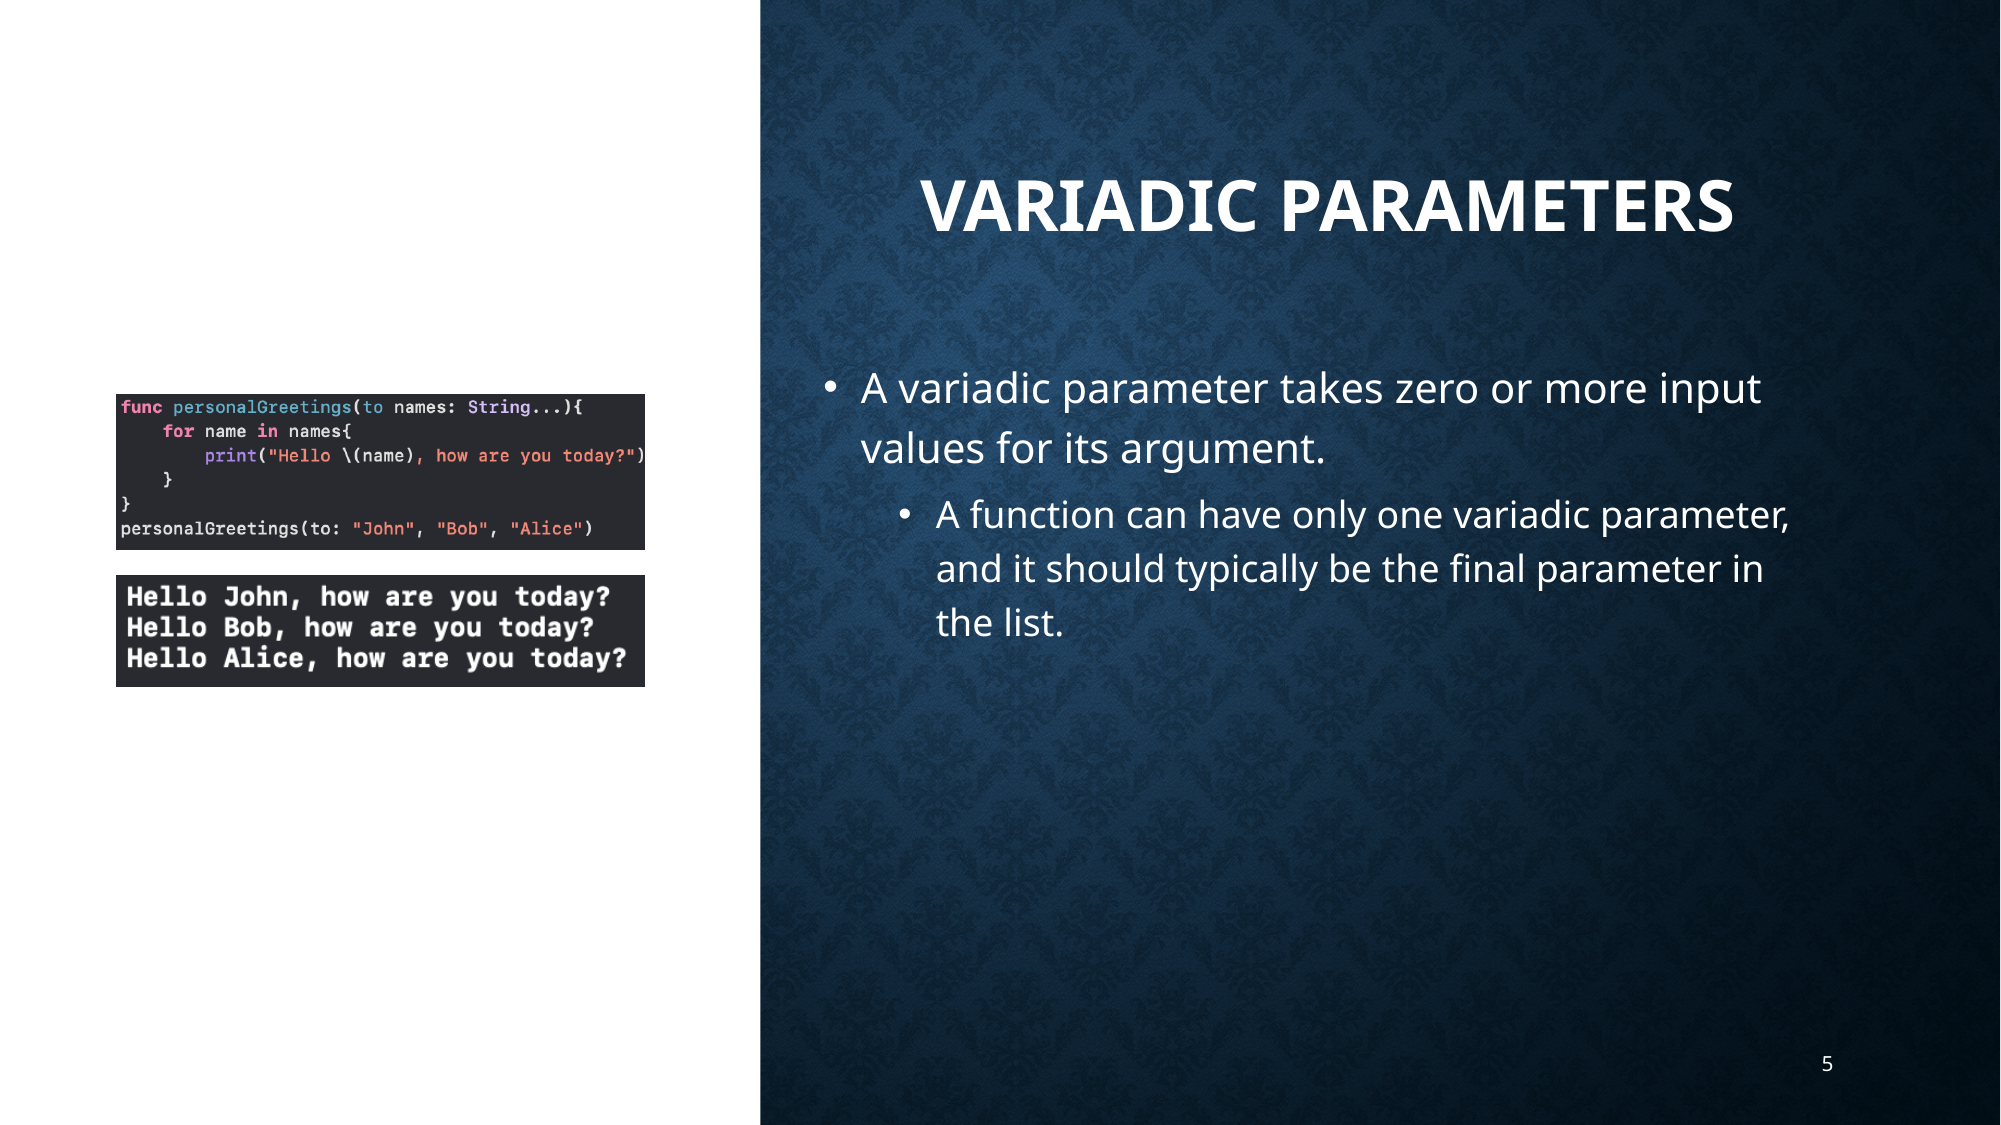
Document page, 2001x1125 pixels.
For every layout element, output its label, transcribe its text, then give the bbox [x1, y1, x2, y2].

picture [115, 575, 645, 687]
title Variadic parameters [808, 99, 1849, 318]
slide_number 5 [1724, 1035, 1849, 1095]
text_box [0, 0, 762, 1125]
list A variadic parameter takes zero or more input values for its argument. A function can have only one variadic parameter, and it should typically be the final parameter in the list. [808, 343, 1849, 991]
picture [115, 394, 645, 550]
